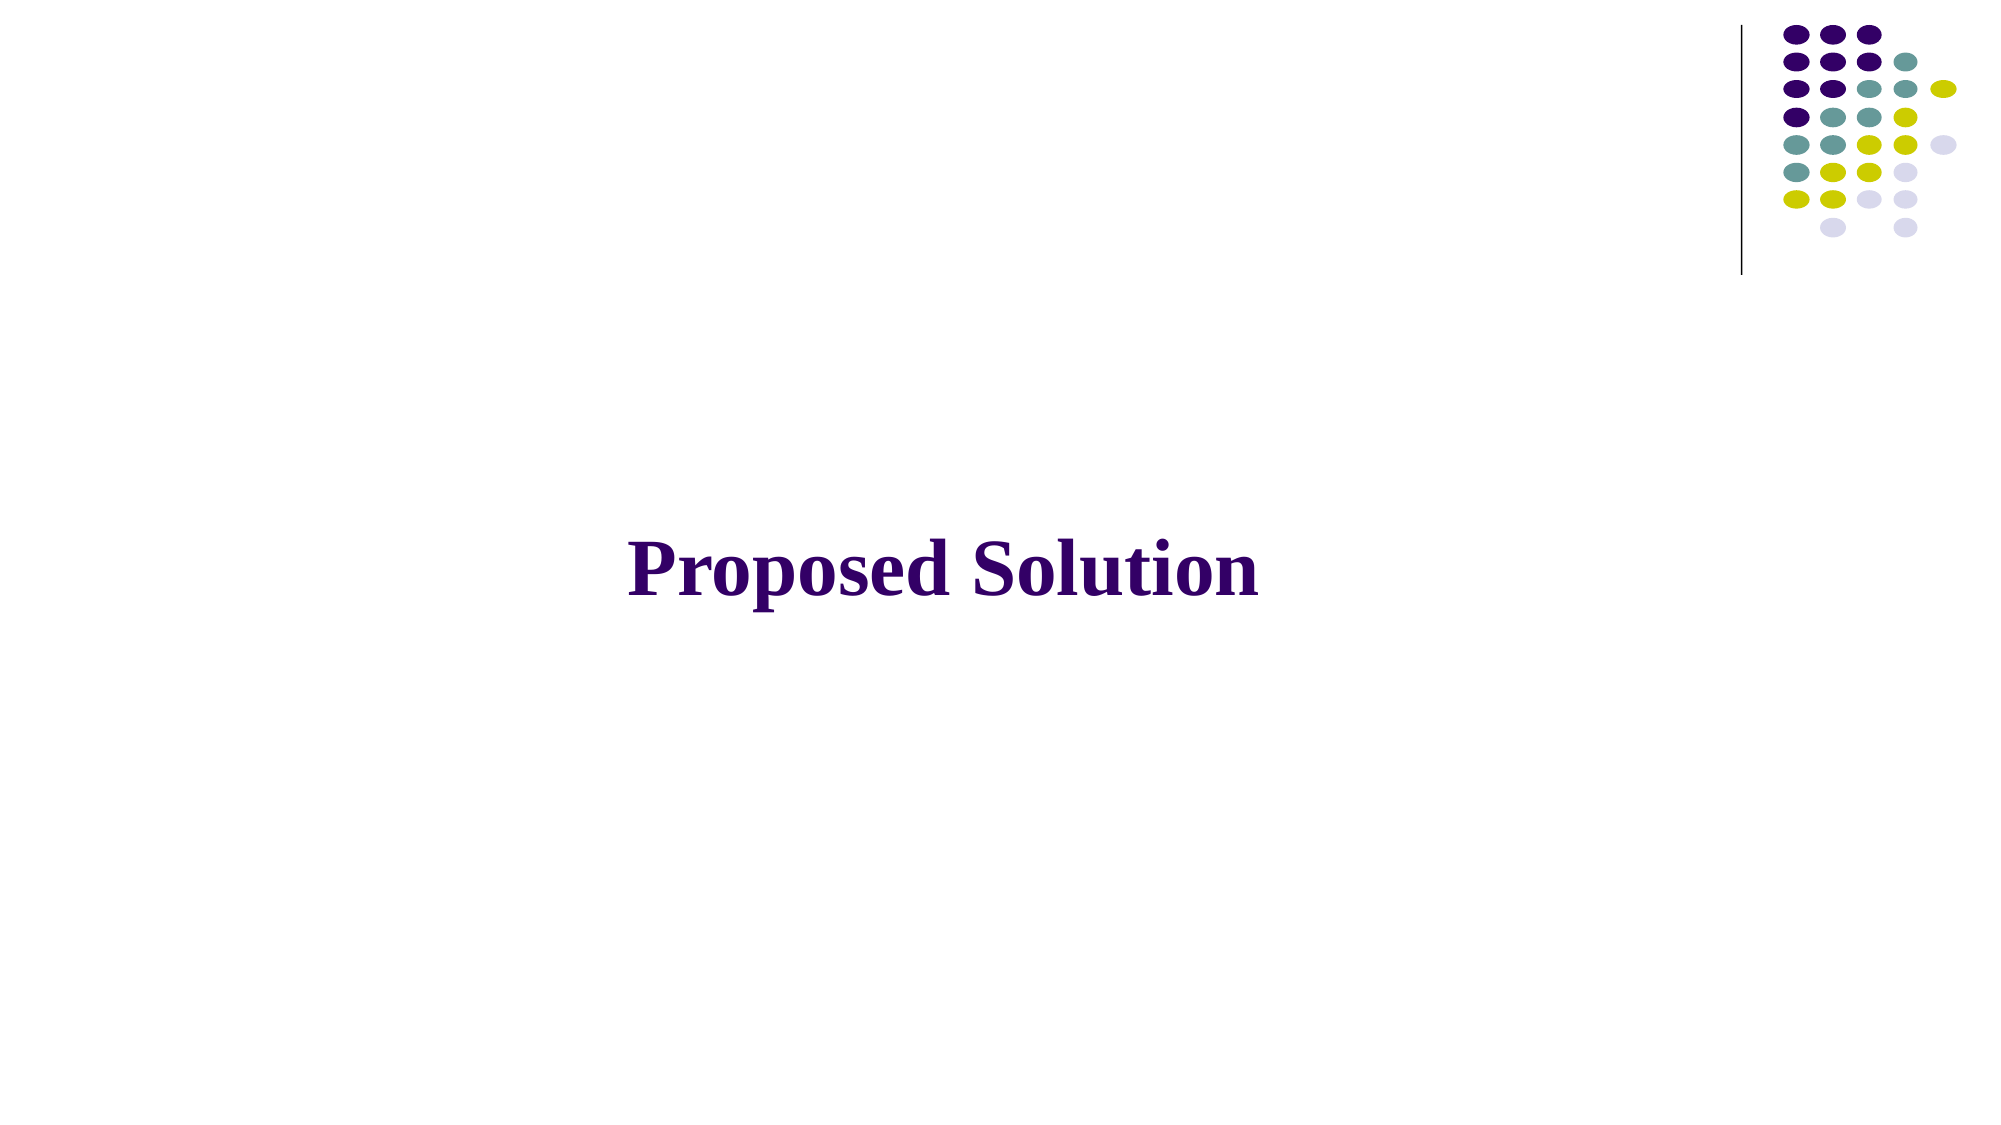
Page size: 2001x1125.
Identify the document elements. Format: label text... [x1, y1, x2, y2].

title Proposed Solution [118, 406, 1769, 620]
